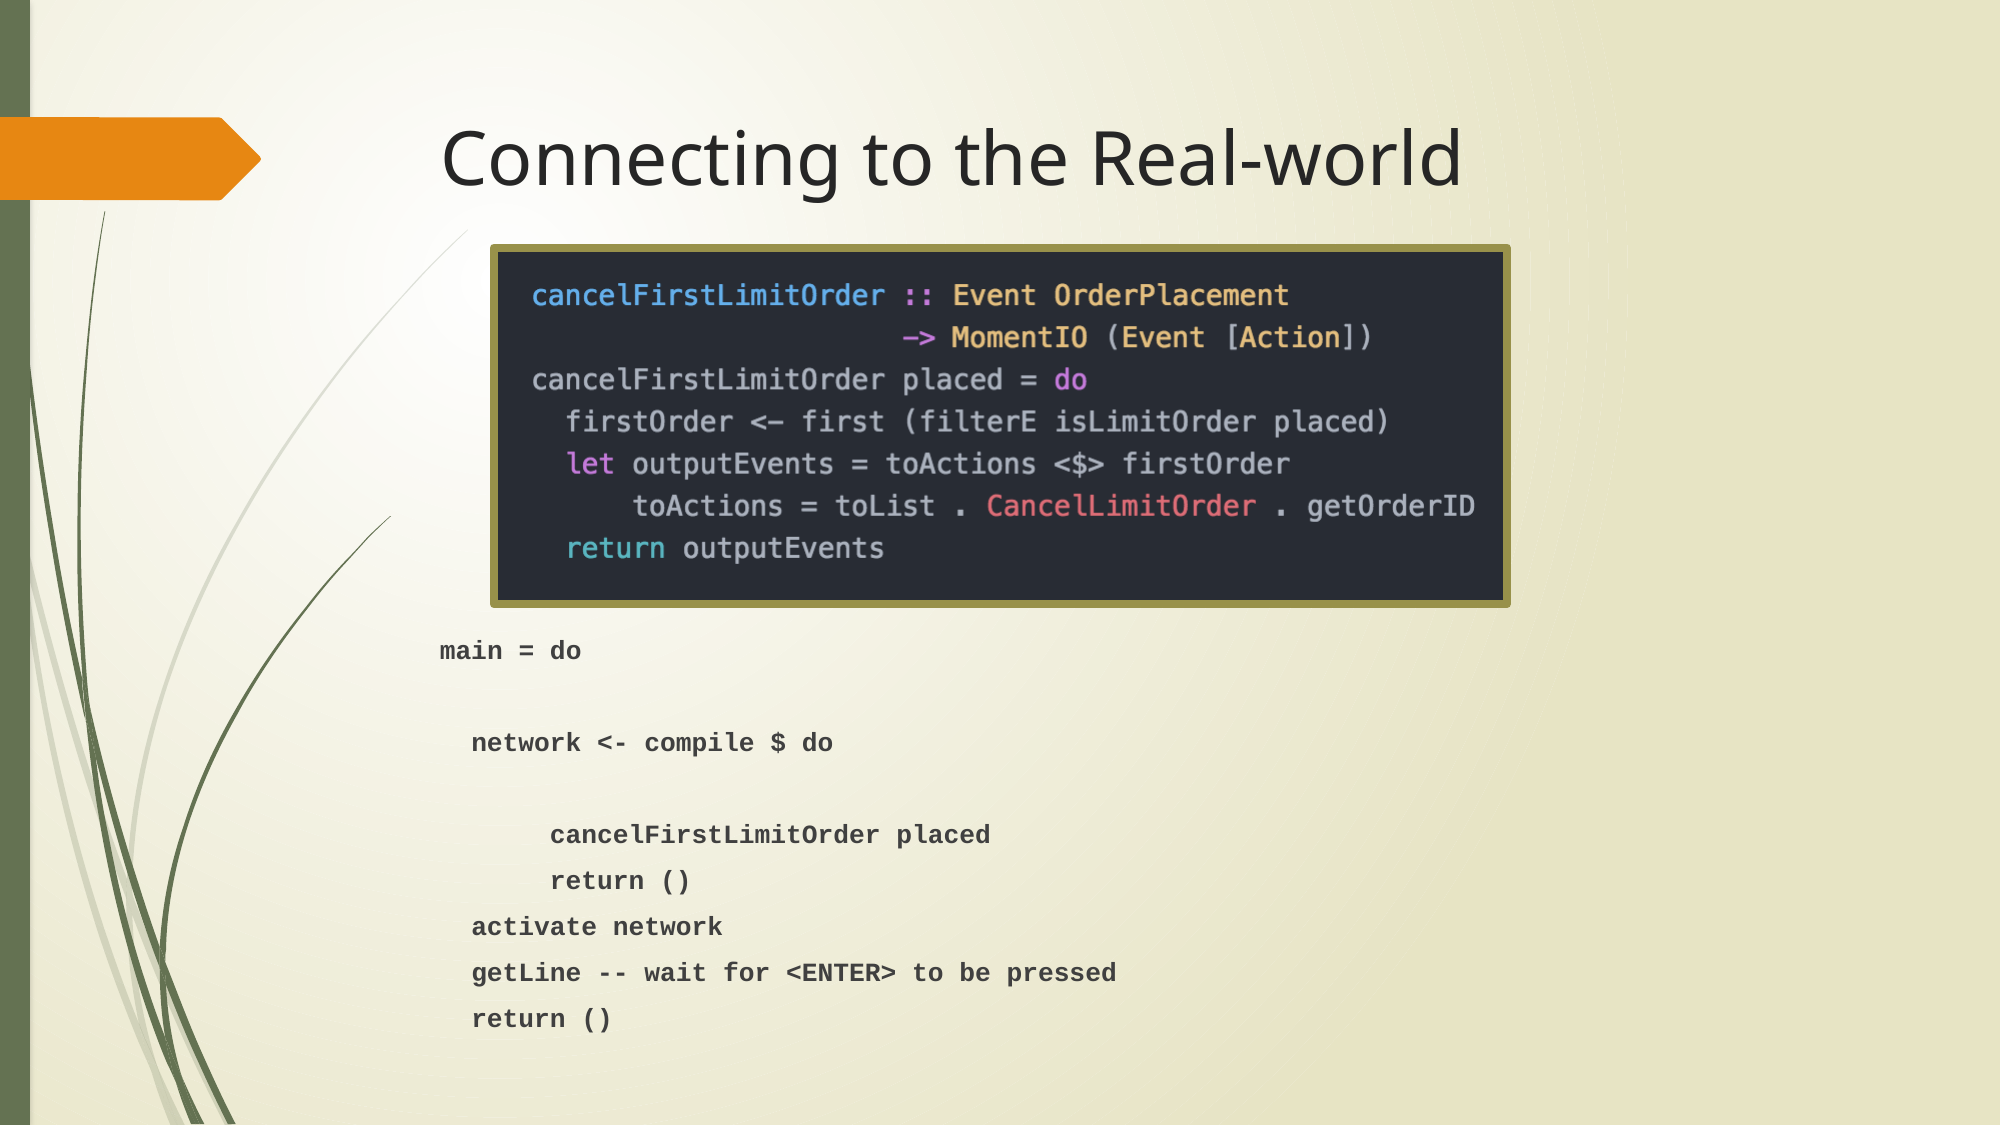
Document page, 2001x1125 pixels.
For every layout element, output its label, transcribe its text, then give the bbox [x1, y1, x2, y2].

title Connecting to the Real-world [425, 102, 1888, 313]
picture [497, 251, 1503, 601]
list main = do network <- compile $ do cancelFirstLimitOrder placed return () activate network getLine -- wait for <ENTER> to be pressed return () [424, 350, 1888, 1050]
